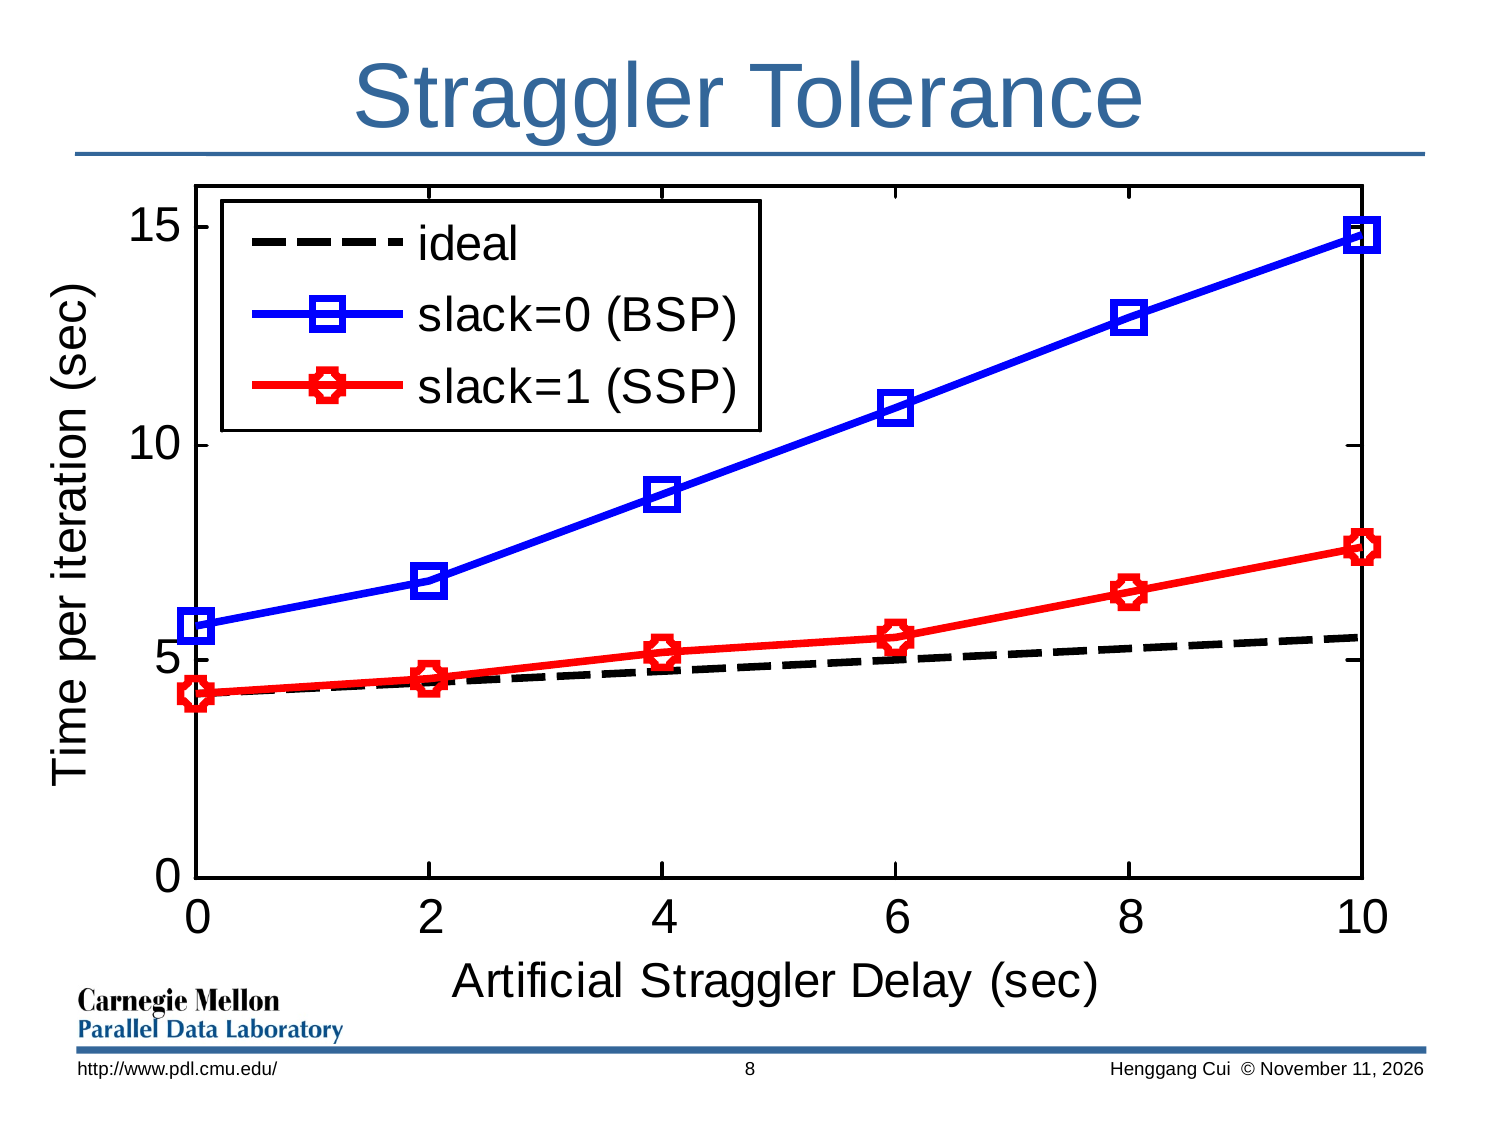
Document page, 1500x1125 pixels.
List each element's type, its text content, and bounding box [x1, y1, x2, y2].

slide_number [1059, 1048, 1442, 1112]
picture [0, 117, 1500, 1044]
footer http://www.pdl.cmu.edu/ [60, 1048, 436, 1112]
title Straggler Tolerance [0, 34, 1500, 117]
slide_number 8 [603, 1048, 897, 1084]
